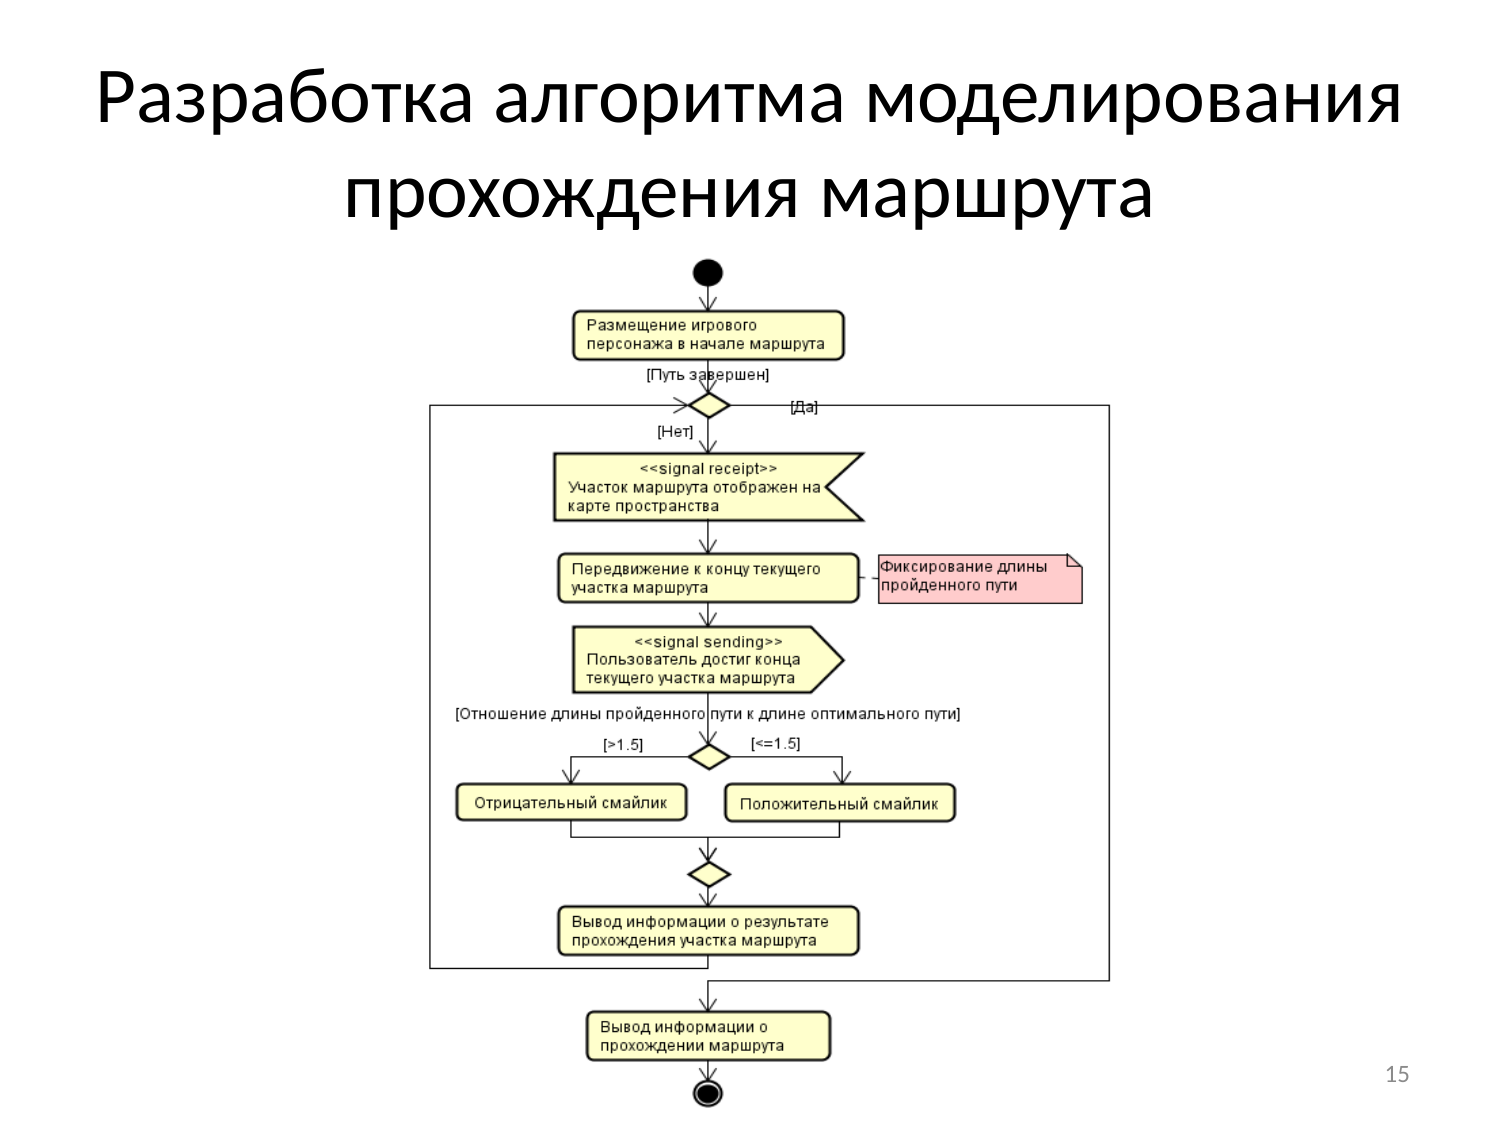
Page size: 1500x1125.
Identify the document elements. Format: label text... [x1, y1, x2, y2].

title Разработка алгоритма моделирования прохождения маршрута [75, 45, 1425, 233]
slide_number 15 [1125, 1042, 1425, 1103]
picture [386, 234, 1121, 1114]
